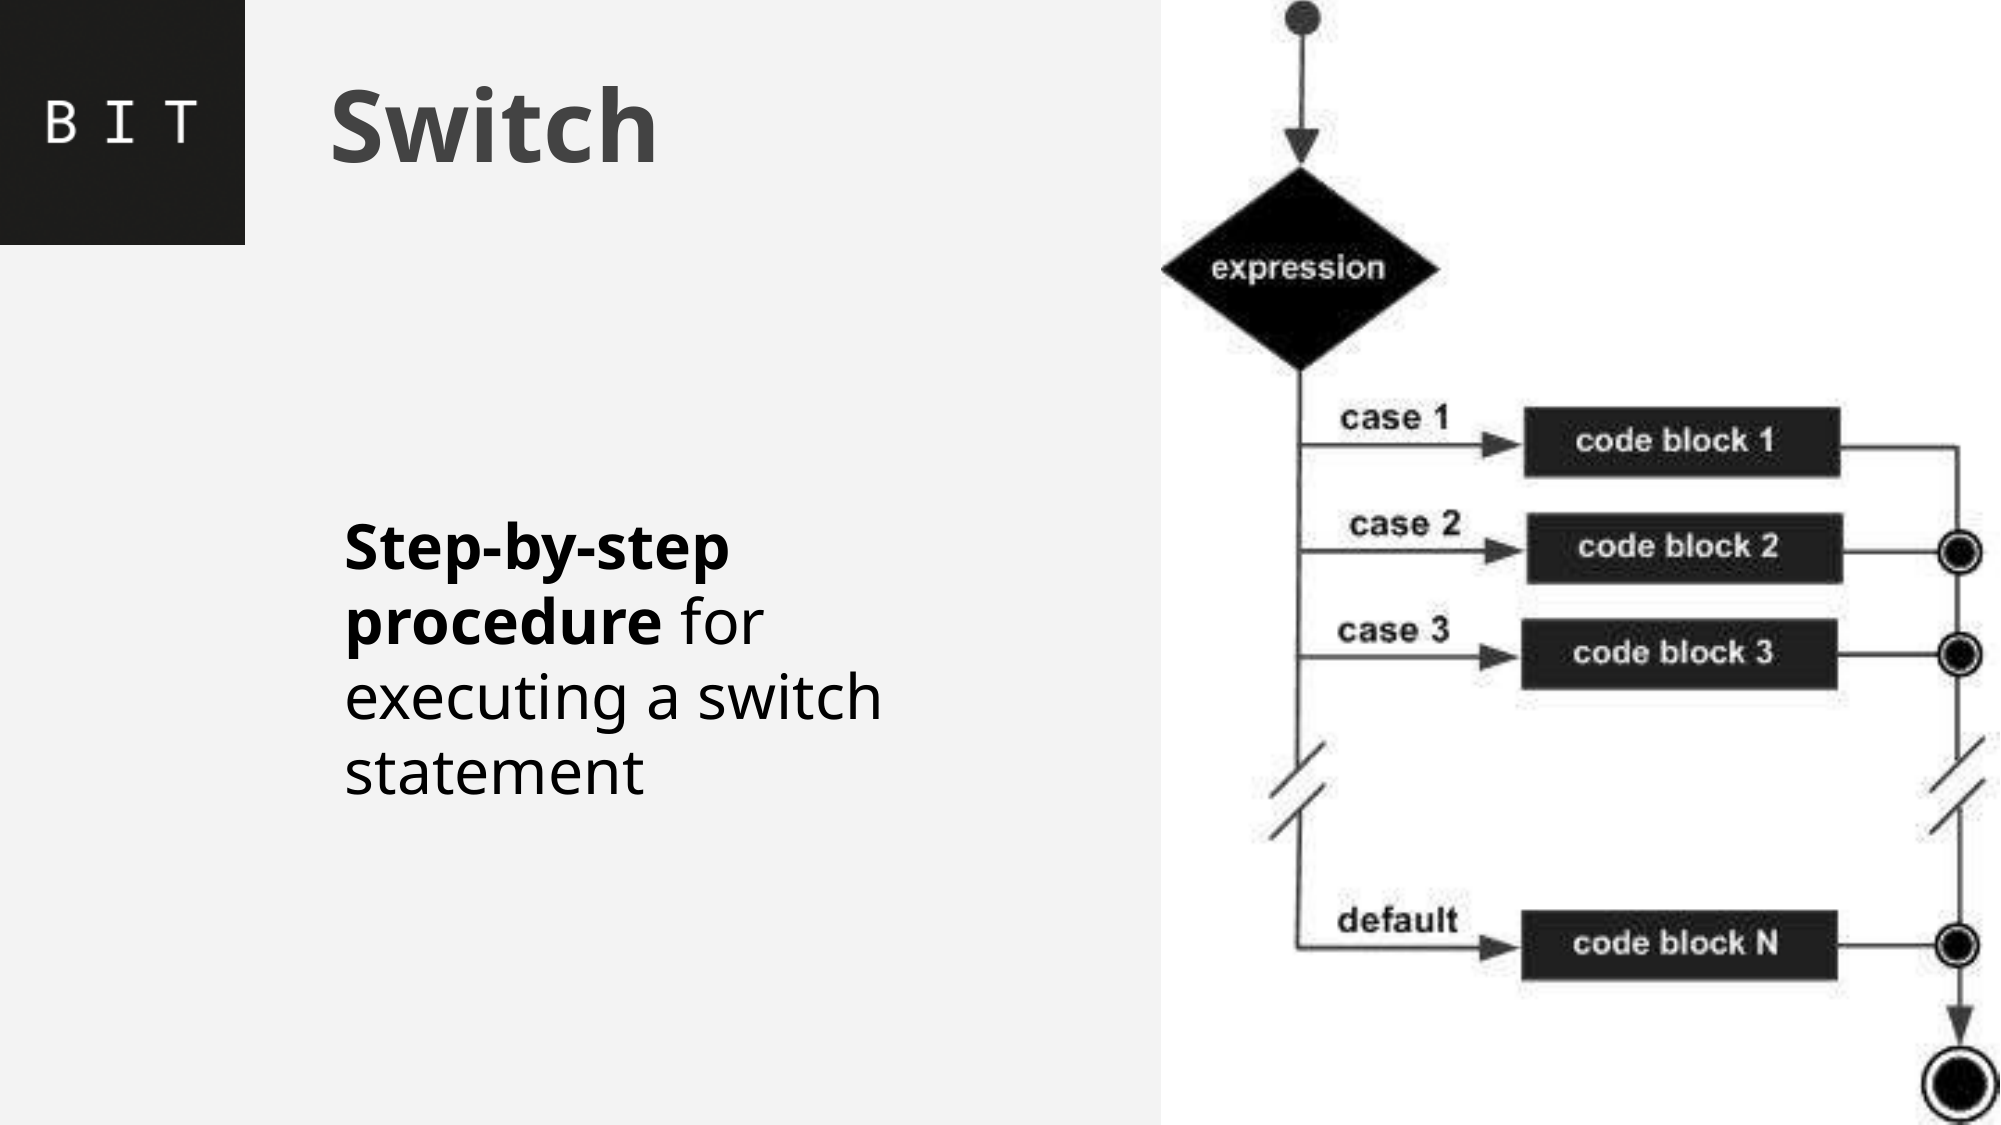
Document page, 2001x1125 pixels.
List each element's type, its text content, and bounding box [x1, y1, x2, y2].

text_box Switch [314, 0, 1158, 245]
picture [1160, 0, 2000, 1125]
text_box Step-by-step procedure for executing a switch statement [329, 279, 1032, 1035]
picture [0, 0, 245, 245]
